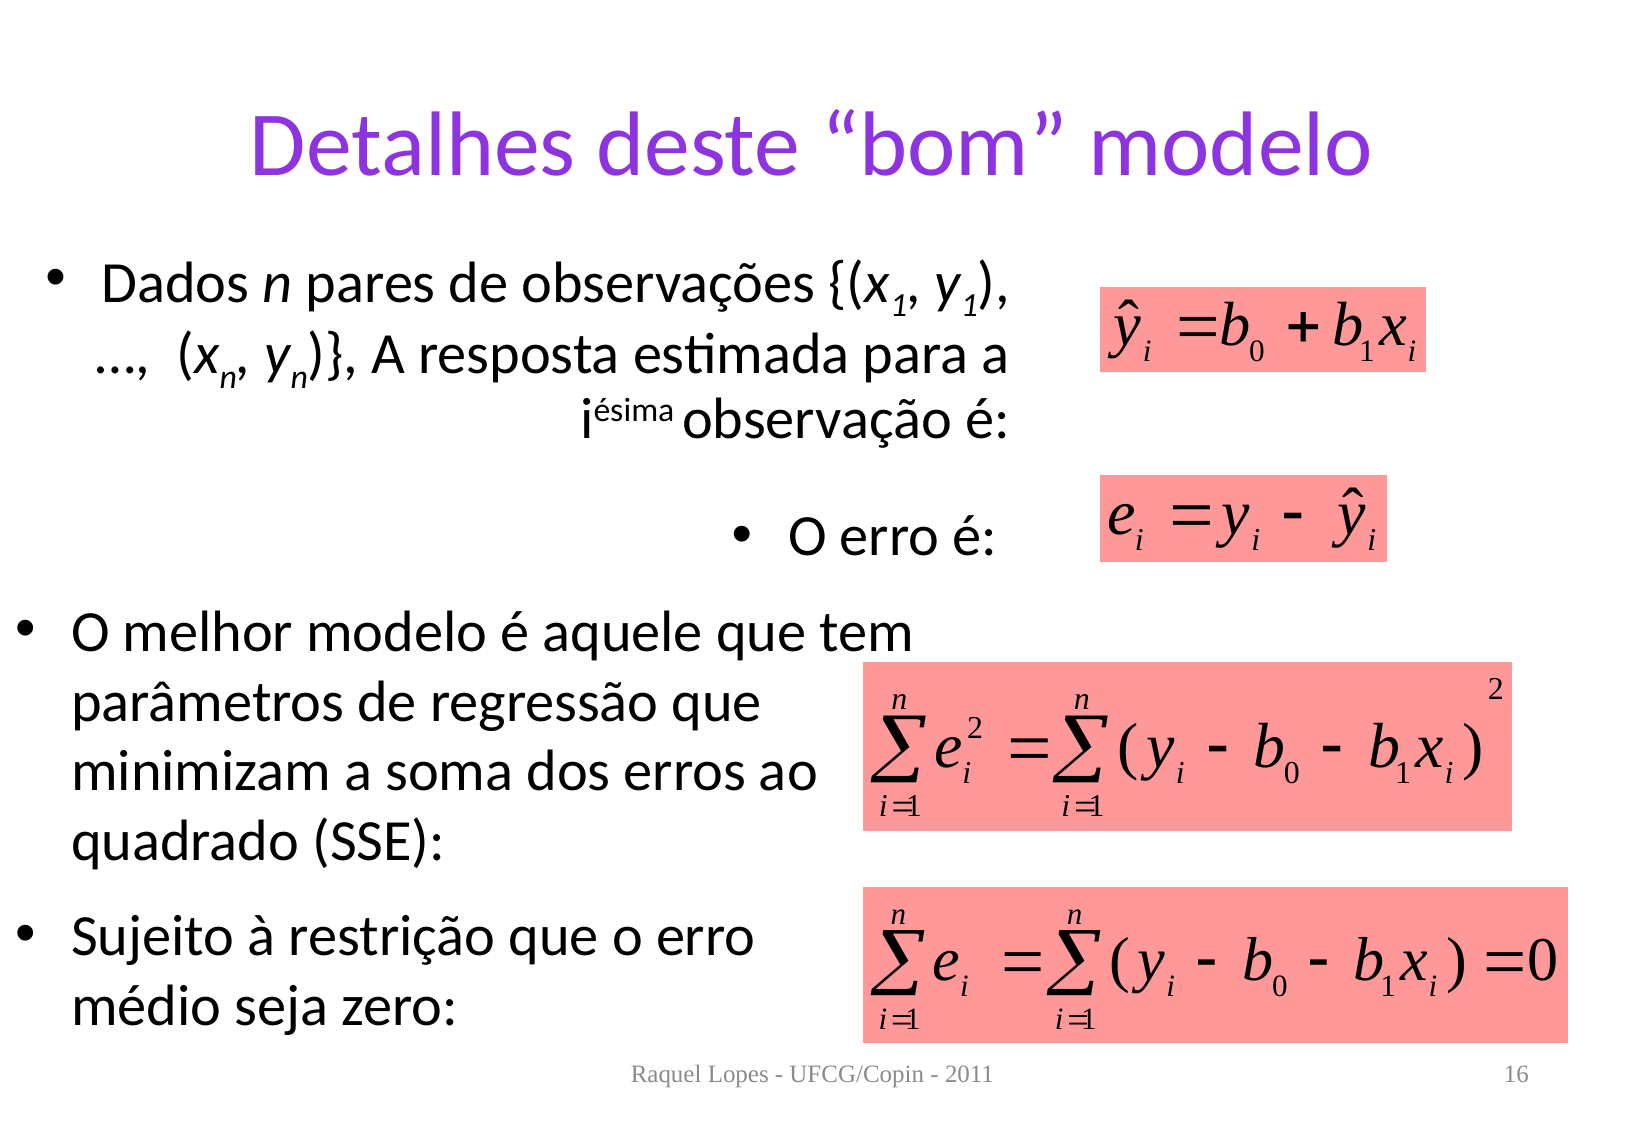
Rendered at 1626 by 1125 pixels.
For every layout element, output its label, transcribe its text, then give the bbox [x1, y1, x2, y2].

list Dados n pares de observações {(x1, y1), …, (xn, yn)}, A resposta estimada para a iésima observação é: O erro é: O melhor modelo é aquele que tem parâmetros de regressão que minimizam a soma dos erros ao quadrado (SSE): Sujeito à restrição que o erro médio seja zero: [0, 237, 1025, 1059]
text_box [1099, 474, 1388, 562]
title Detalhes deste “bom” modelo [81, 45, 1544, 233]
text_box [1099, 287, 1426, 373]
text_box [862, 887, 1568, 1043]
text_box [862, 662, 1513, 831]
slide_number 16 [1164, 1052, 1544, 1103]
footer Raquel Lopes - UFCG/Copin - 2011 [555, 1042, 1070, 1103]
